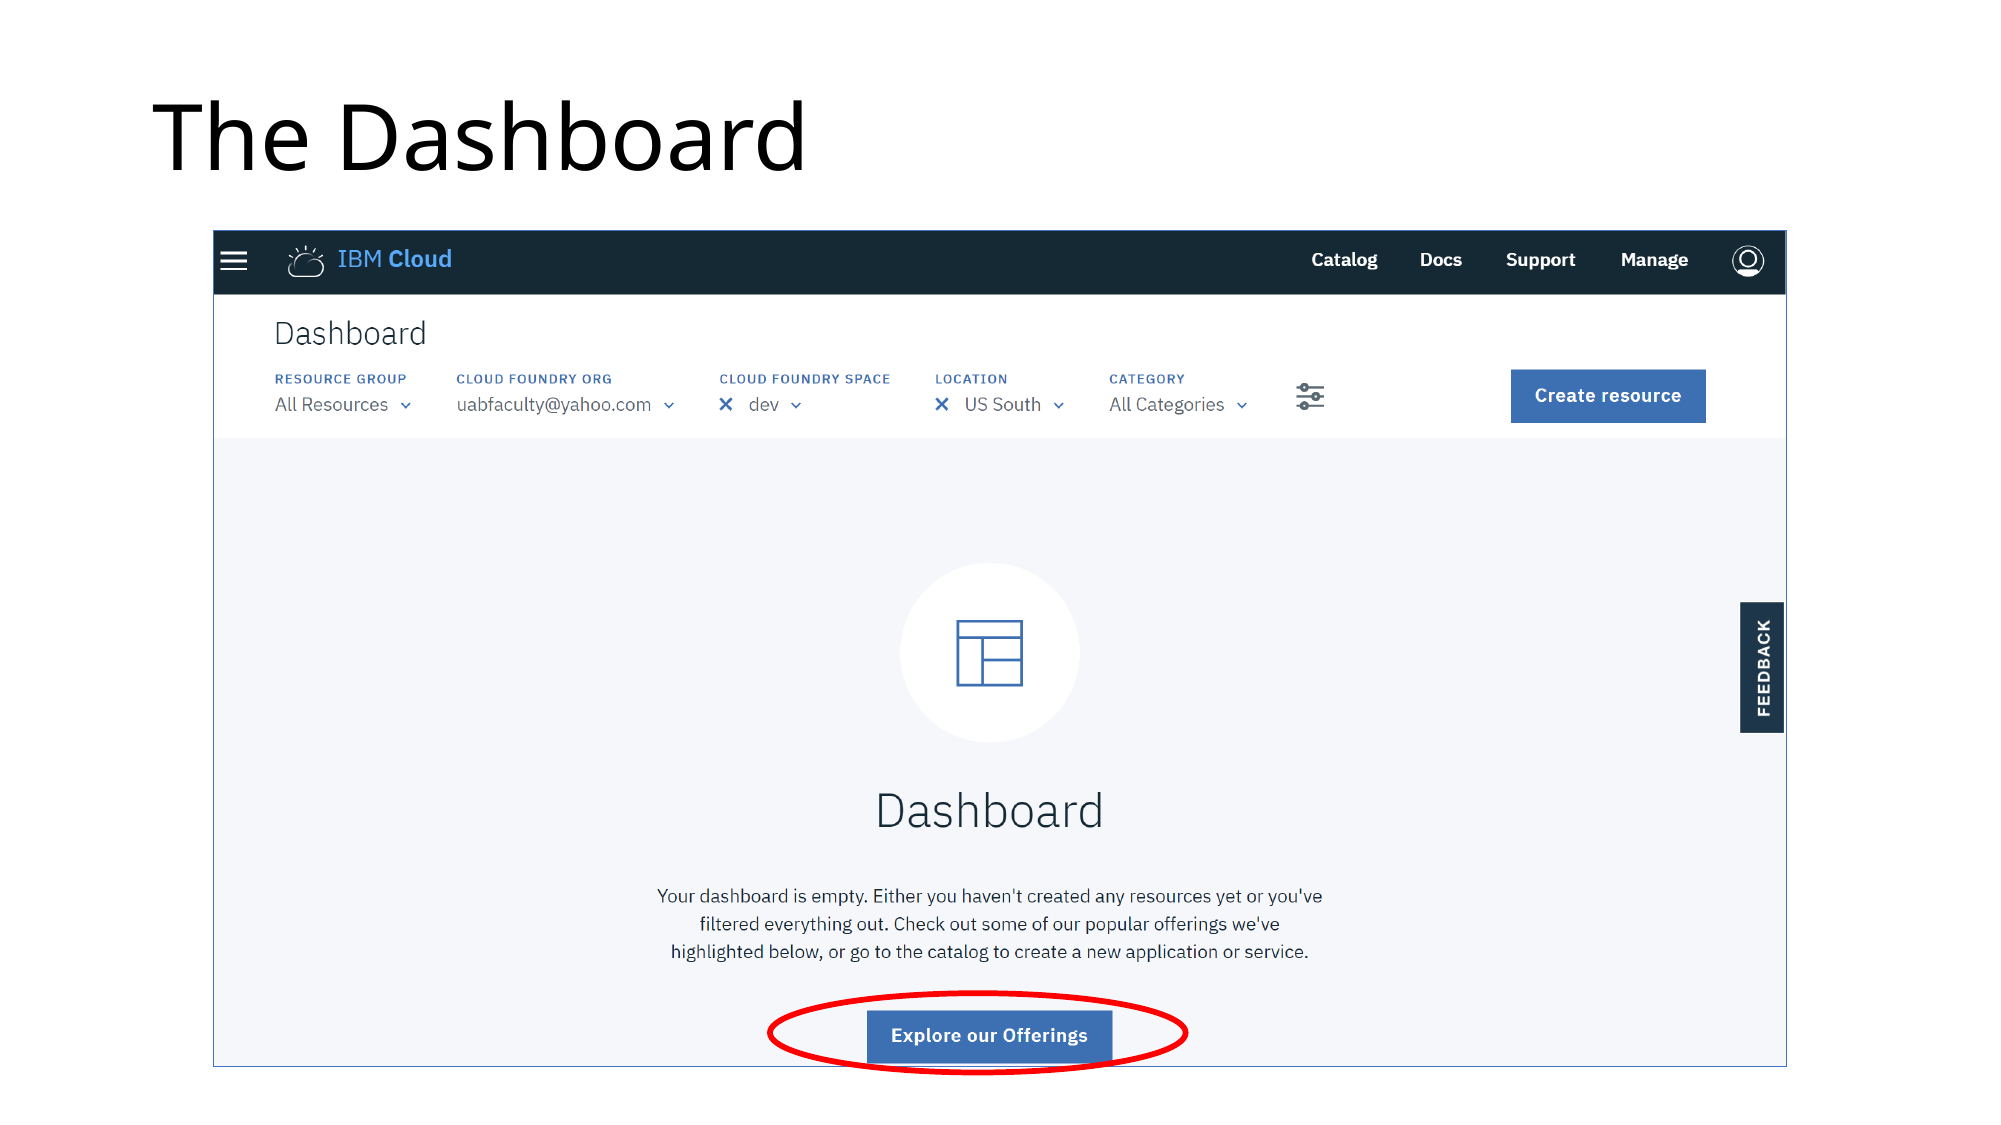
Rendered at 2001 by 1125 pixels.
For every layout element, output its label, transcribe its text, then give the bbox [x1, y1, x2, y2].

title The Dashboard [137, 59, 1863, 223]
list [213, 230, 1787, 1067]
text_box [863, 1067, 1093, 1074]
